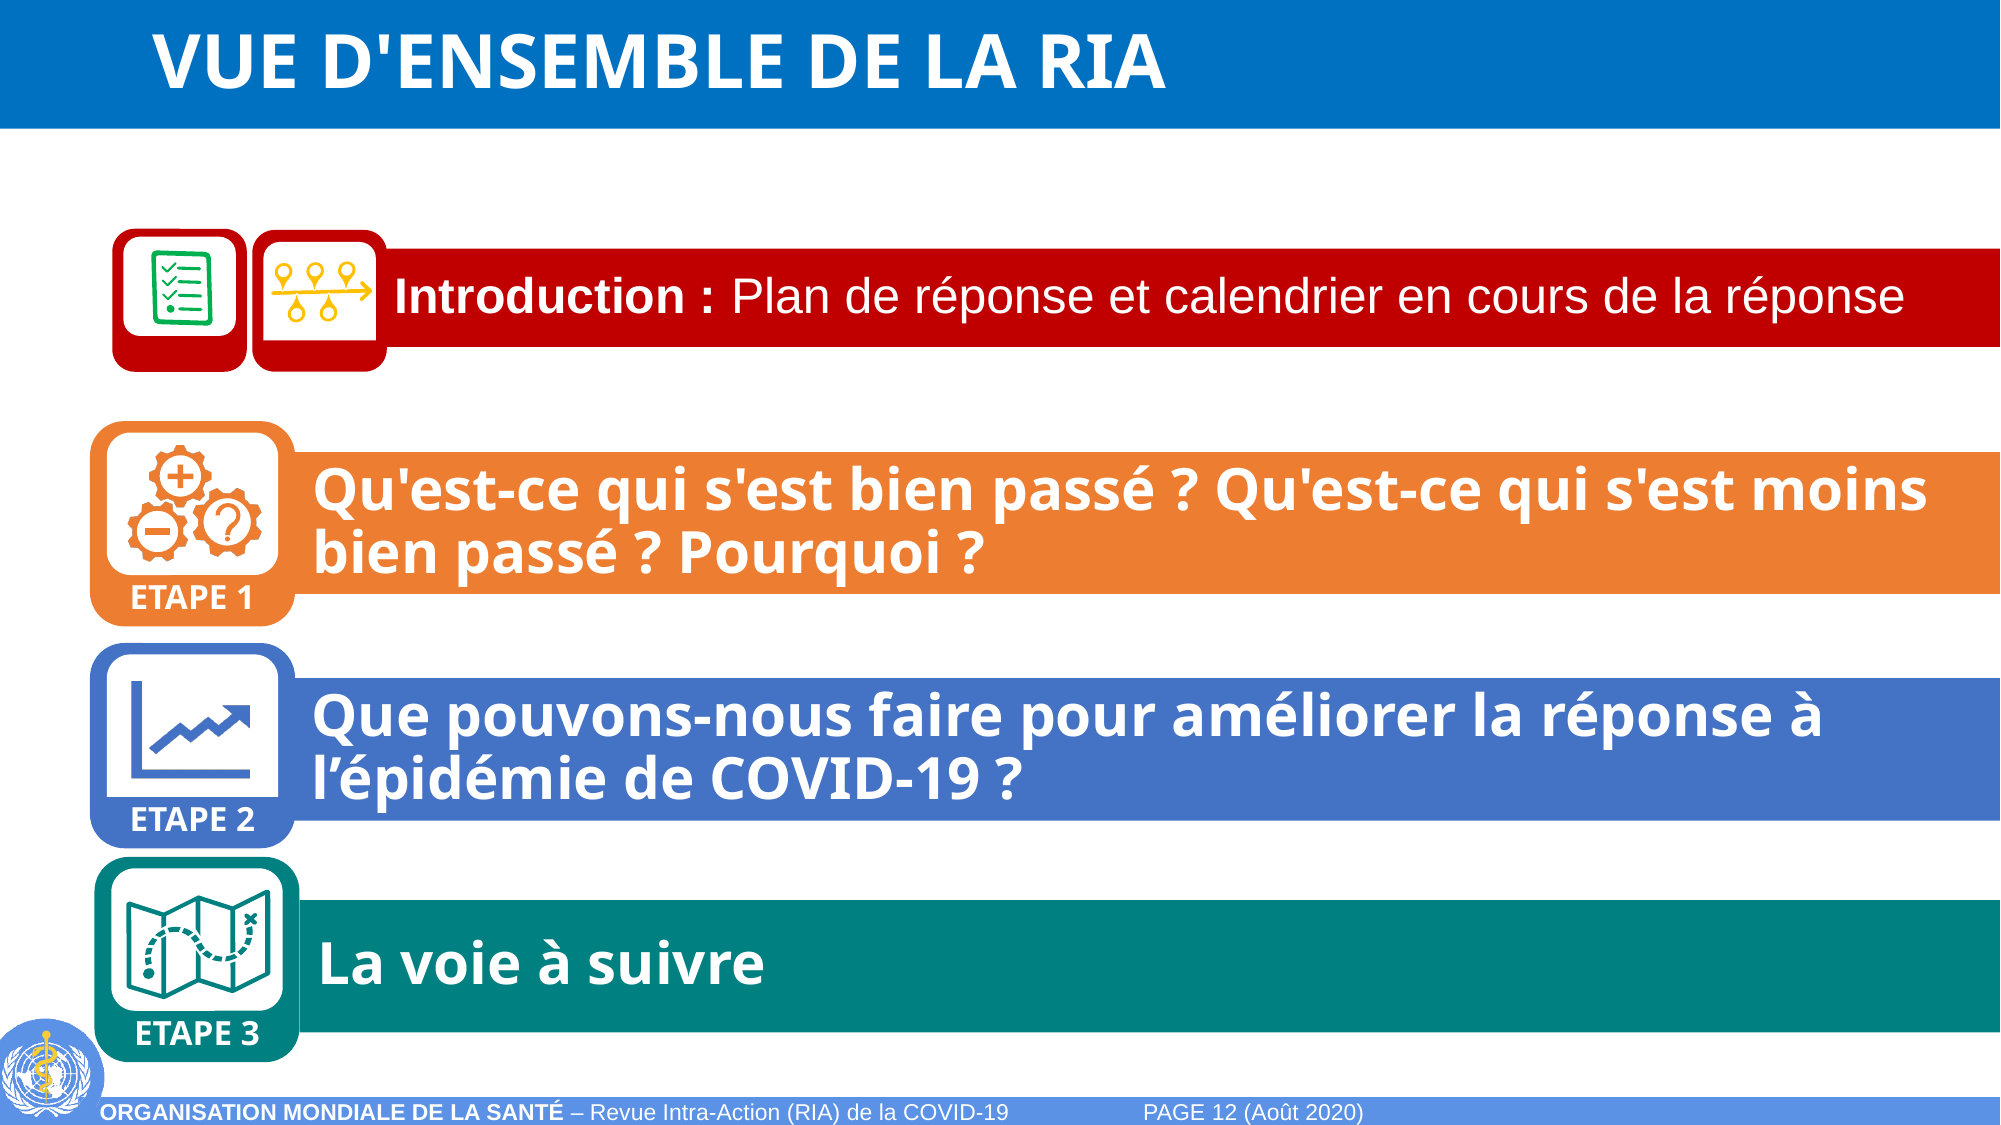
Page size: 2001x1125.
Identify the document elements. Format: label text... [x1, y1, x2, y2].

text_box La voie à suivre [300, 899, 2000, 1033]
text_box Introduction : Plan de réponse et calendrier en cours de la réponse [387, 247, 2000, 348]
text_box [252, 229, 387, 372]
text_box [89, 421, 295, 627]
picture [0, 1005, 158, 1125]
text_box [89, 643, 295, 849]
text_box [112, 228, 247, 372]
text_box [94, 856, 300, 1063]
text_box Que pouvons-nous faire pour améliorer la réponse à l’épidémie de COVID-19 ? [295, 677, 2000, 822]
title VUE D'ENSEMBLE DE LA RIA [137, 6, 1863, 122]
text_box Qu'est-ce qui s'est bien passé ? Qu'est-ce qui s'est moins bien passé ? Pourquoi ? [295, 451, 2000, 595]
